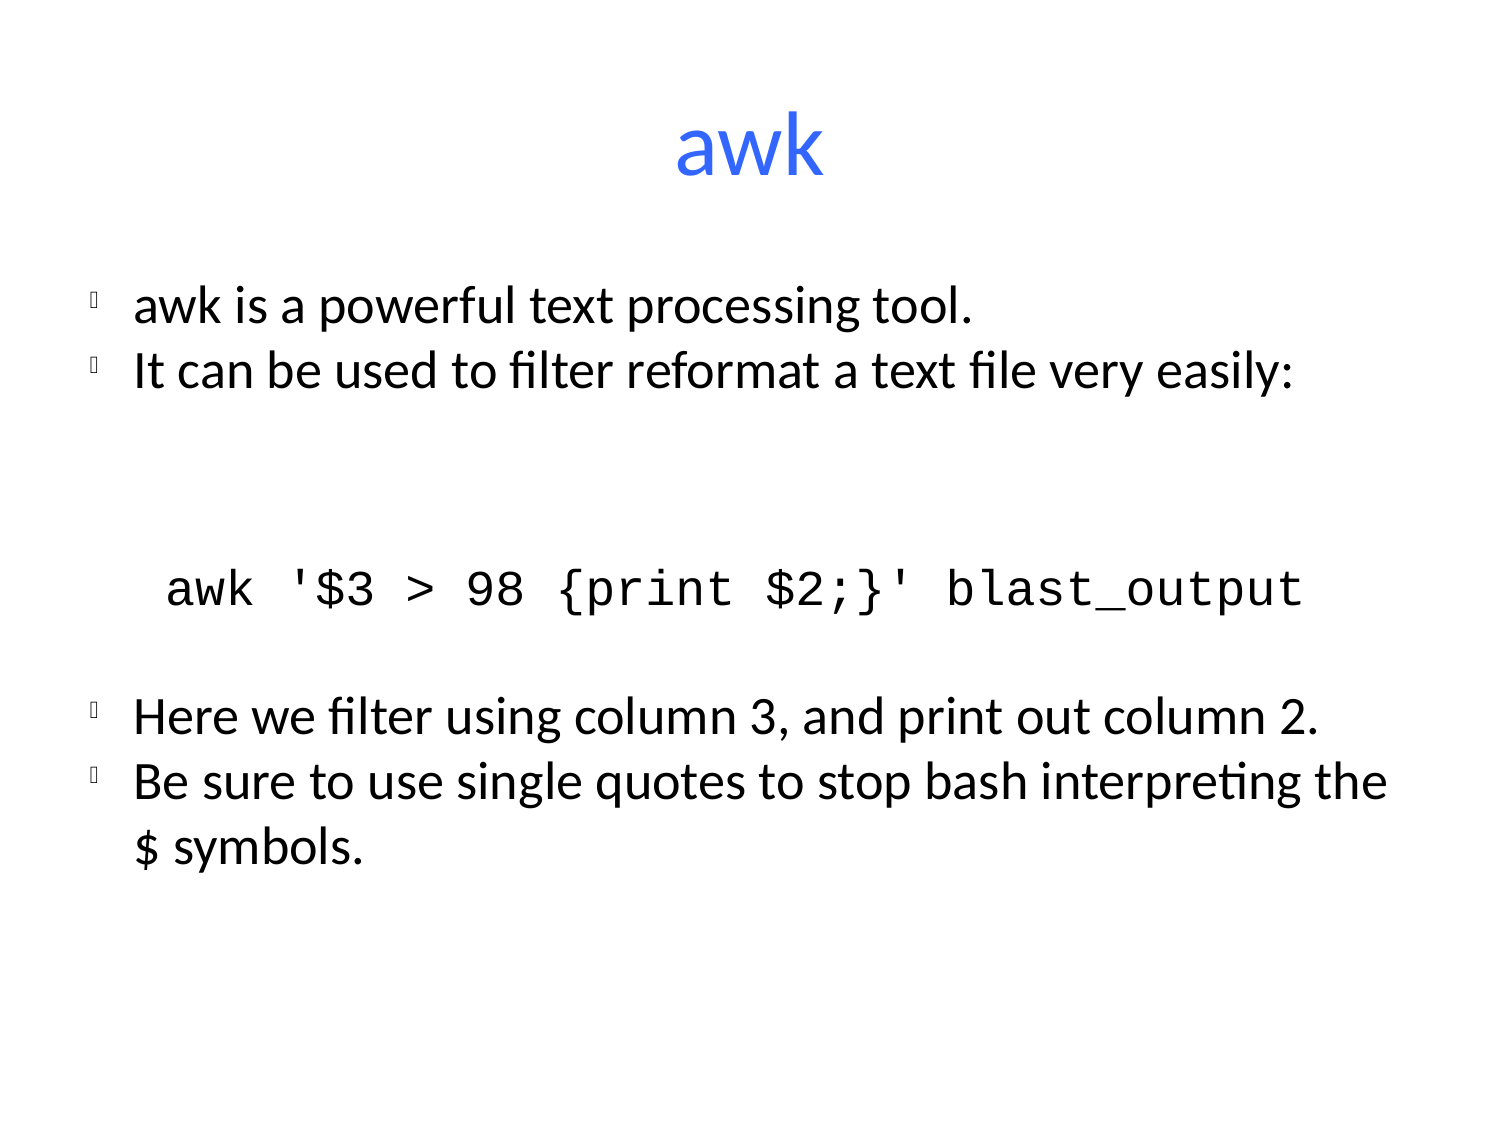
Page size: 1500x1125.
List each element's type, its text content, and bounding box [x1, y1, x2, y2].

text_box awk [75, 45, 1425, 233]
text_box awk '$3 > 98 {print $2;}' blast_output [165, 555, 1399, 612]
text_box awk is a powerful text processing tool. It can be used to filter reformat a text file very easily: [75, 262, 1425, 402]
text_box Here we filter using column 3, and print out column 2. Be sure to use single quotes to stop bash interpreting the $ symbols. [75, 673, 1425, 813]
